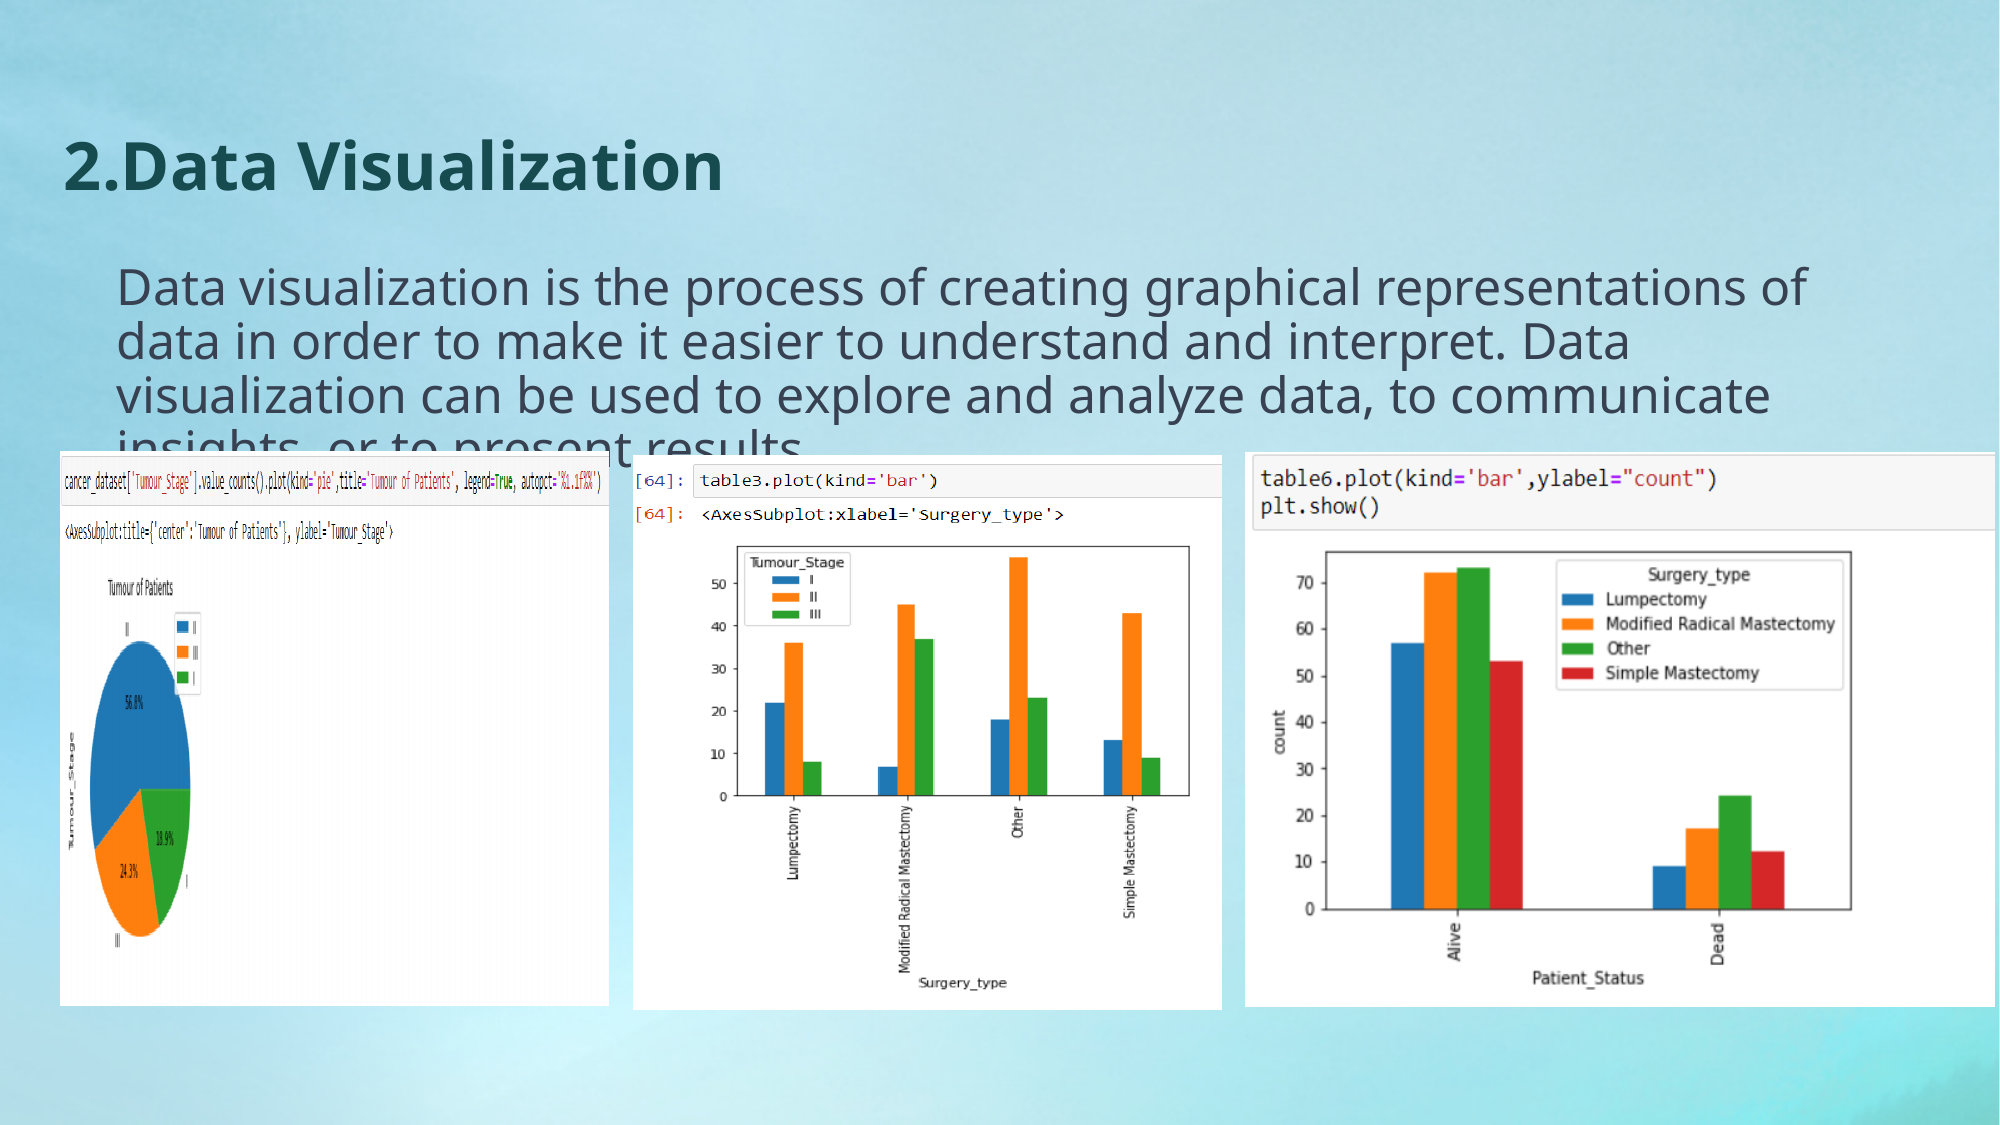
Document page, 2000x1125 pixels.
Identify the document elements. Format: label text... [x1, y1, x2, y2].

text_box 2.Data Visualization [48, 125, 741, 213]
picture [0, 0, 2000, 1125]
text_box Data visualization is the process of creating graphical representations of data in order to make it easier to understand and interpret. Data visualization can be used to explore and analyze data, to communicate insights, or to present results. [101, 255, 1874, 486]
